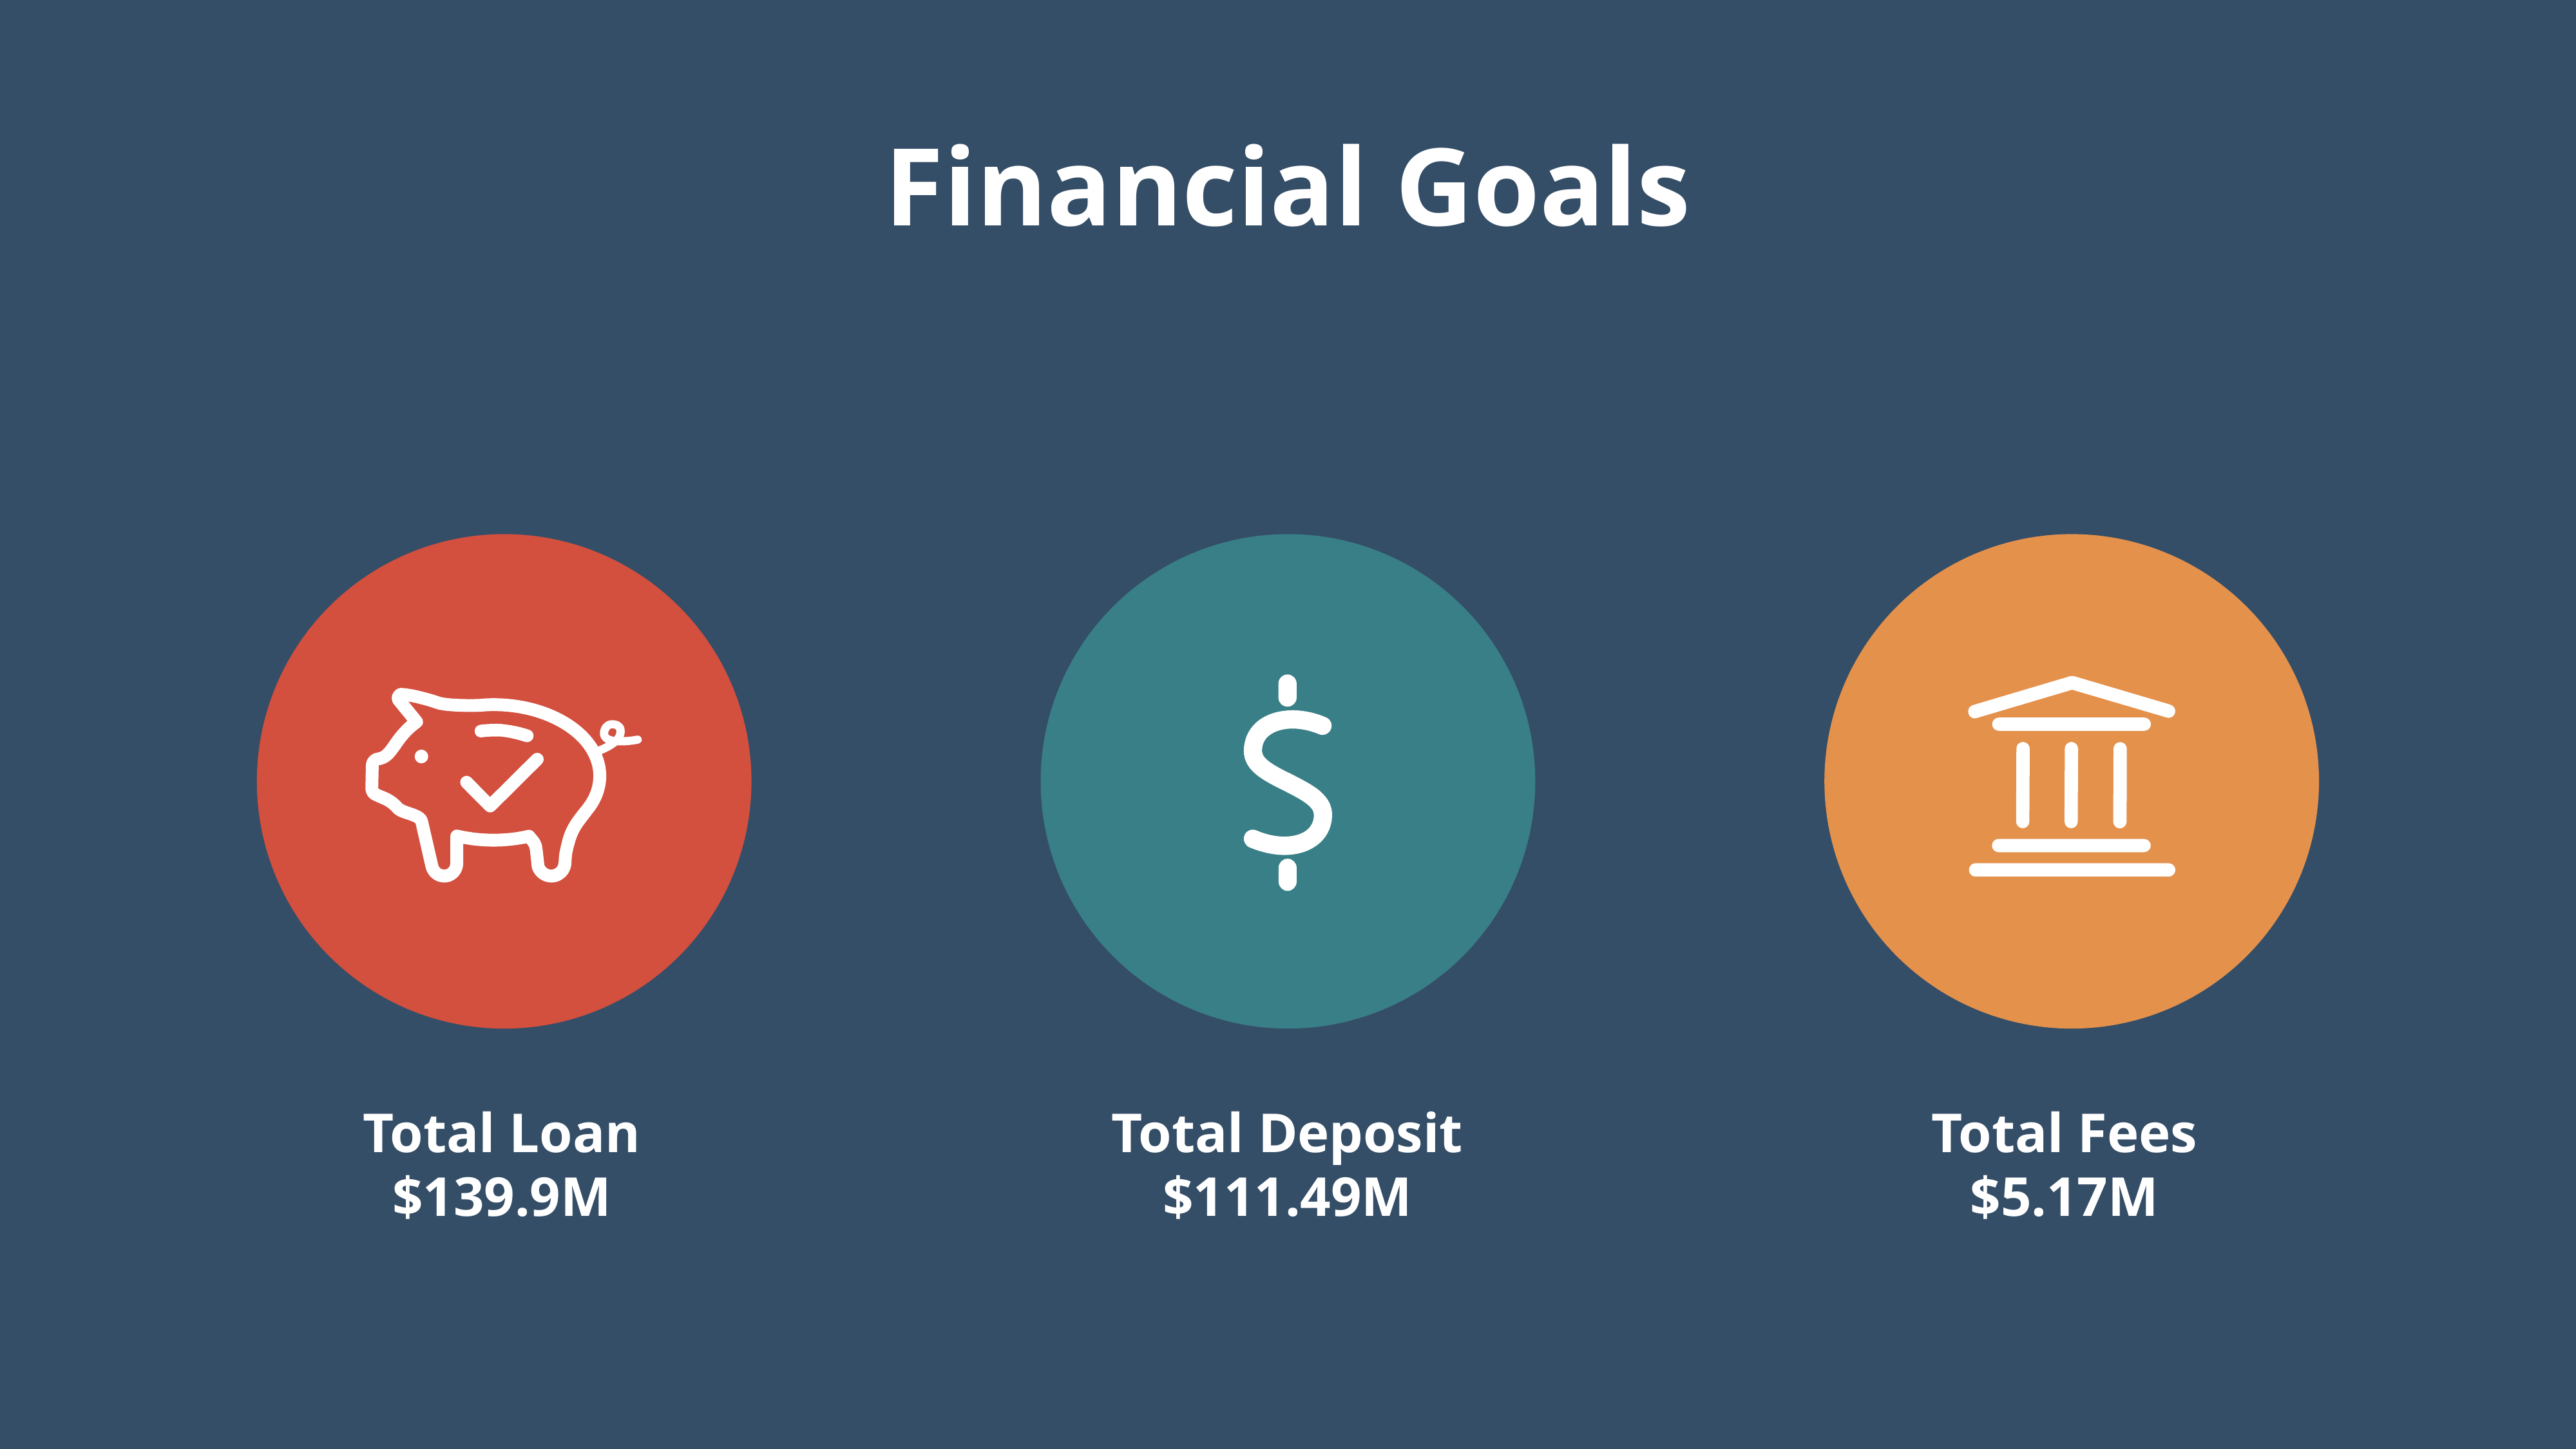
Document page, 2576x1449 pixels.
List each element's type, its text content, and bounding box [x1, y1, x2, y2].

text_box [365, 687, 642, 883]
text_box Total Deposit $111.49M [1056, 1094, 1518, 1233]
text_box Financial Goals [237, 113, 2338, 252]
text_box [0, 0, 2576, 1449]
text_box Total Fees $5.17M [1834, 1094, 2295, 1233]
text_box [1824, 533, 2320, 1030]
text_box Total Loan $139.9M [271, 1094, 732, 1233]
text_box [1968, 676, 2176, 877]
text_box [1243, 674, 1332, 891]
text_box [1040, 533, 1536, 1030]
text_box [256, 533, 752, 1030]
